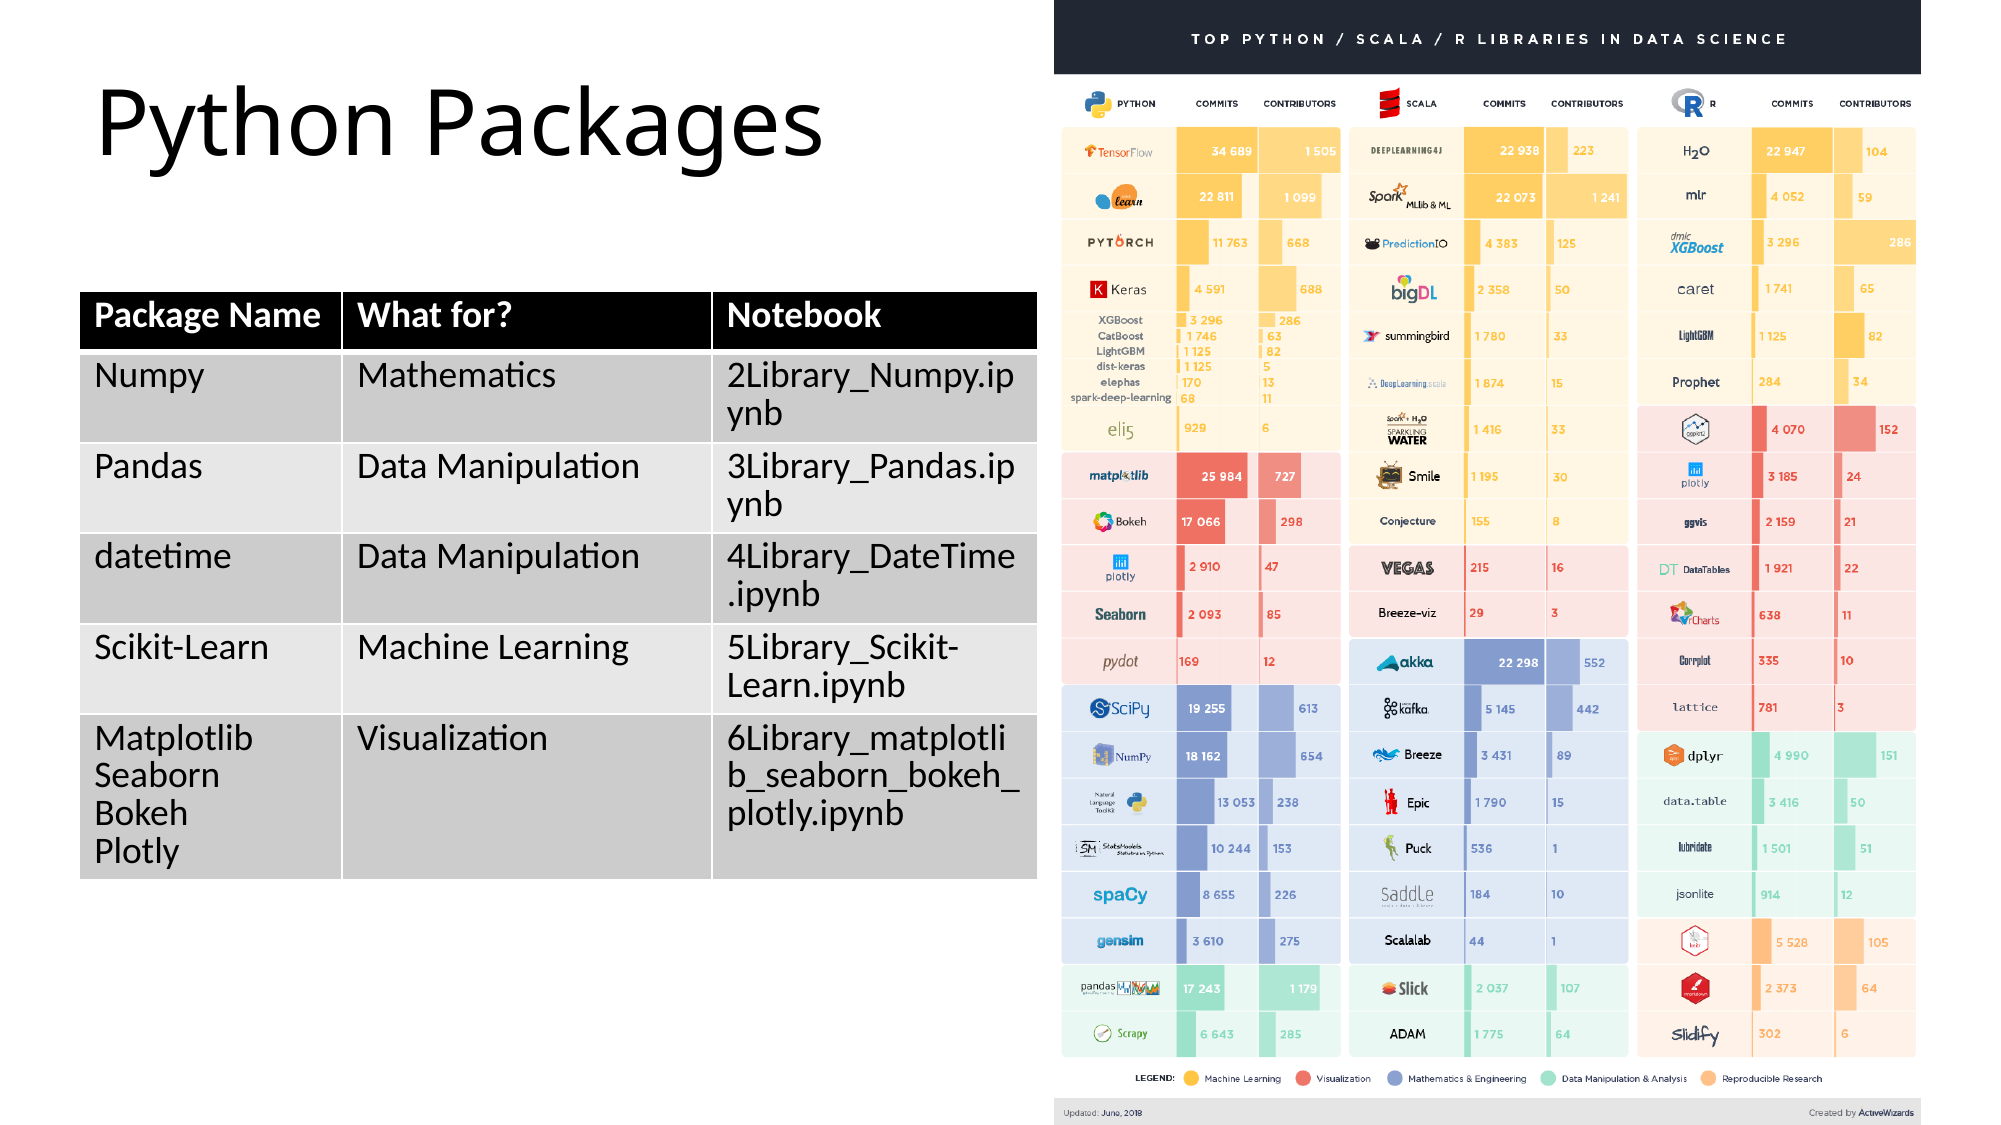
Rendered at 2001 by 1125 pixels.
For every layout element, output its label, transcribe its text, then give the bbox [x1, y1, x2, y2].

table_cell datetime [80, 534, 341, 623]
table_cell Visualization [343, 715, 711, 879]
title Python Packages [79, 17, 946, 235]
table_cell Data Manipulation [343, 444, 711, 532]
table_cell 5Library_Scikit-Learn.ipynb [713, 625, 1037, 713]
table_cell 3Library_Pandas.ipynb [713, 444, 1037, 532]
table_cell 6Library_matplotlib_seaborn_bokeh_plotly.ipynb [713, 715, 1037, 879]
table_cell Pandas [80, 444, 341, 532]
table_header Package Name [80, 292, 341, 349]
table_cell Machine Learning [343, 625, 711, 713]
table_cell Matplotlib Seaborn Bokeh Plotly [80, 715, 341, 879]
table_cell 4Library_DateTime.ipynb [713, 534, 1037, 623]
table_cell Numpy [80, 355, 341, 442]
table_cell Scikit-Learn [80, 625, 341, 713]
table_cell Data Manipulation [343, 534, 711, 623]
table_cell Mathematics [343, 355, 711, 442]
picture [1054, 0, 1921, 1125]
table_header What for? [343, 292, 711, 349]
table_header Notebook [713, 292, 1037, 349]
table_cell 2Library_Numpy.ipynb [713, 355, 1037, 442]
